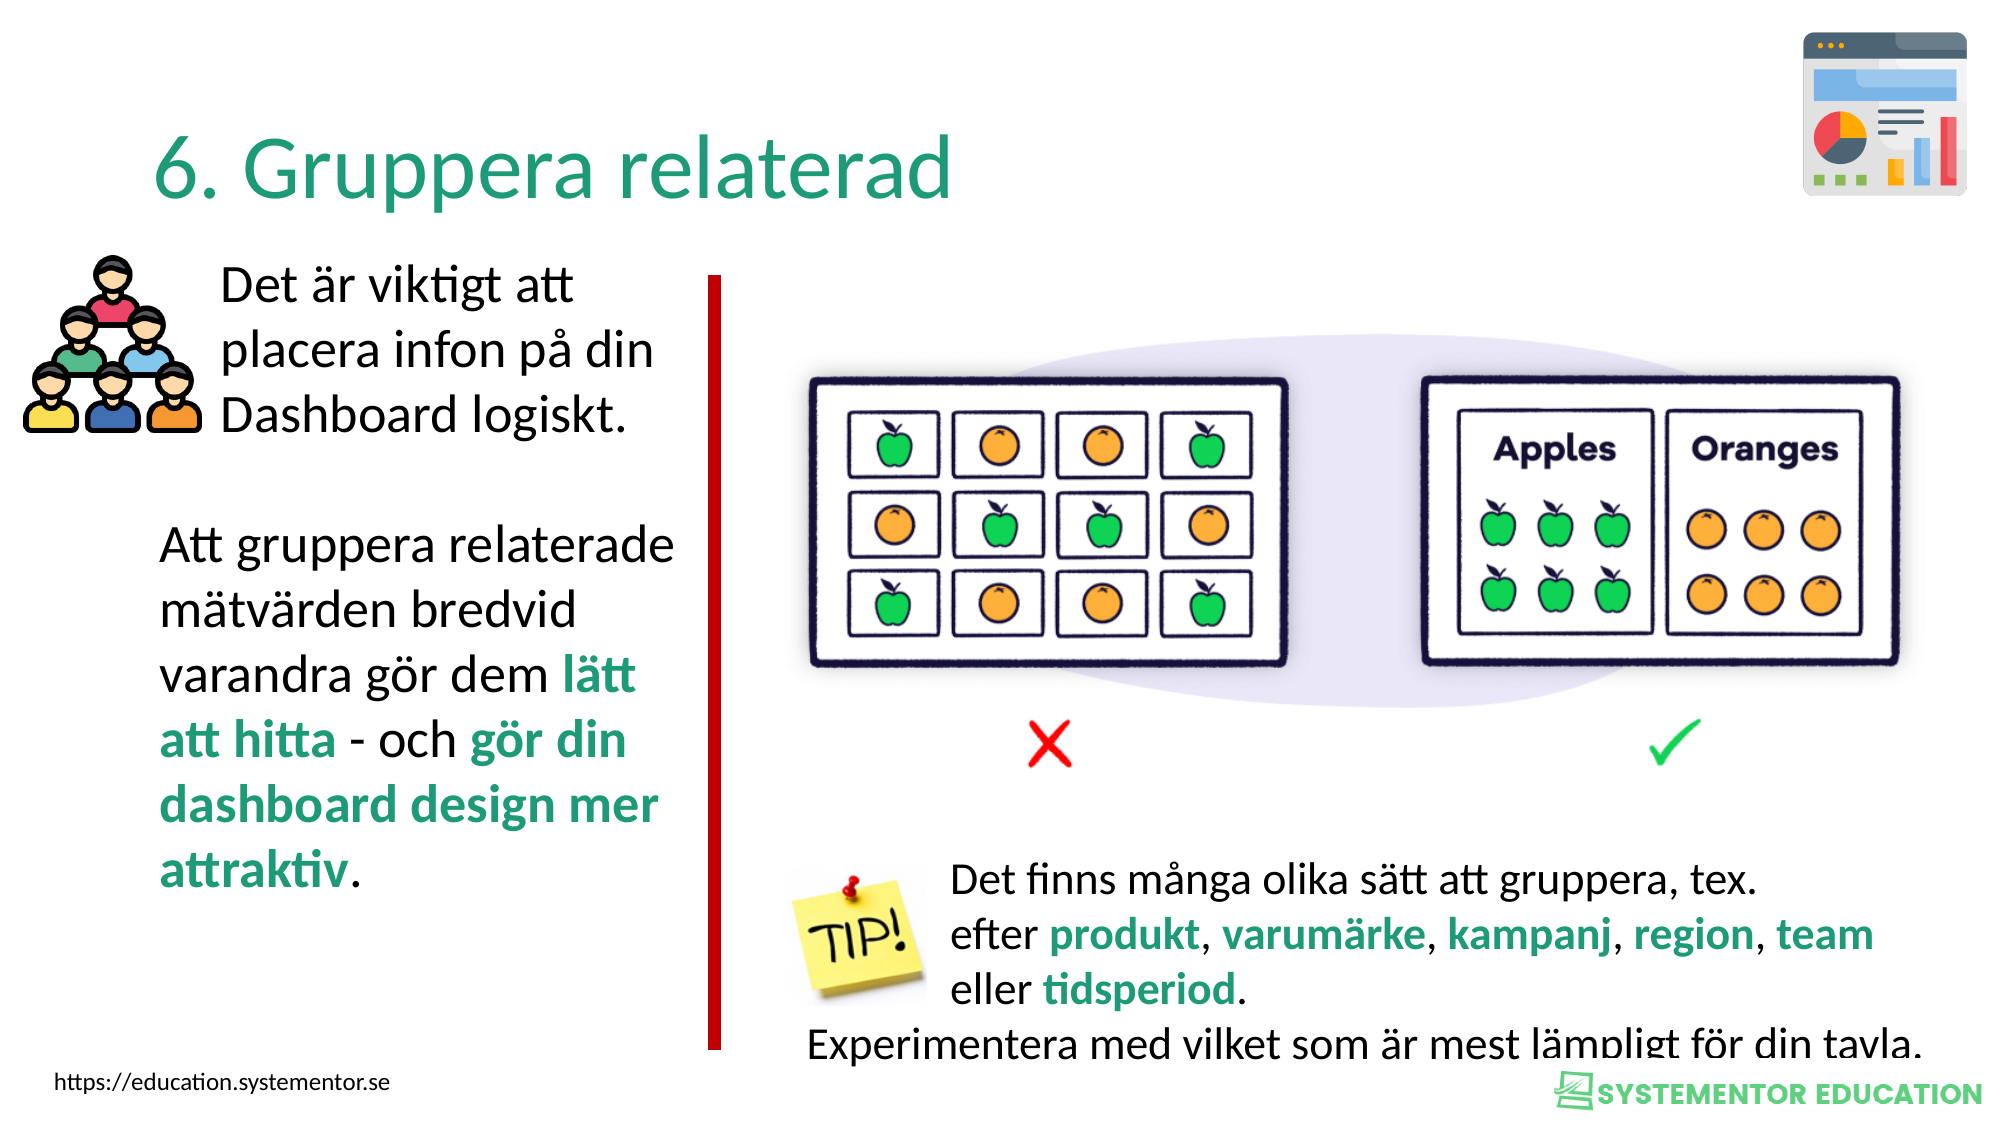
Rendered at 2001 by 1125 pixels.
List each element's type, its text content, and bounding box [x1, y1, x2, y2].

text_box Det är viktigt att placera infon på din Dashboard logiskt. Att gruppera relaterade mätvärden bredvid varandra gör dem lätt att hitta - och gör din dashboard design mer attraktiv. [139, 278, 708, 946]
text_box https://education.systementor.se [38, 1058, 625, 1104]
picture [775, 320, 1928, 785]
picture [23, 254, 202, 433]
picture [1545, 1057, 1996, 1125]
picture [786, 861, 928, 1007]
text_box Det finns många olika sätt att gruppera, tex. efter produkt, varumärke, kampanj, region, team eller tidsperiod. Experimentera med vilket som är mest lämpligt för din tavla. [786, 838, 1972, 1104]
text_box 6. Gruppera relaterad [137, 59, 1863, 278]
picture [1798, 27, 1972, 201]
